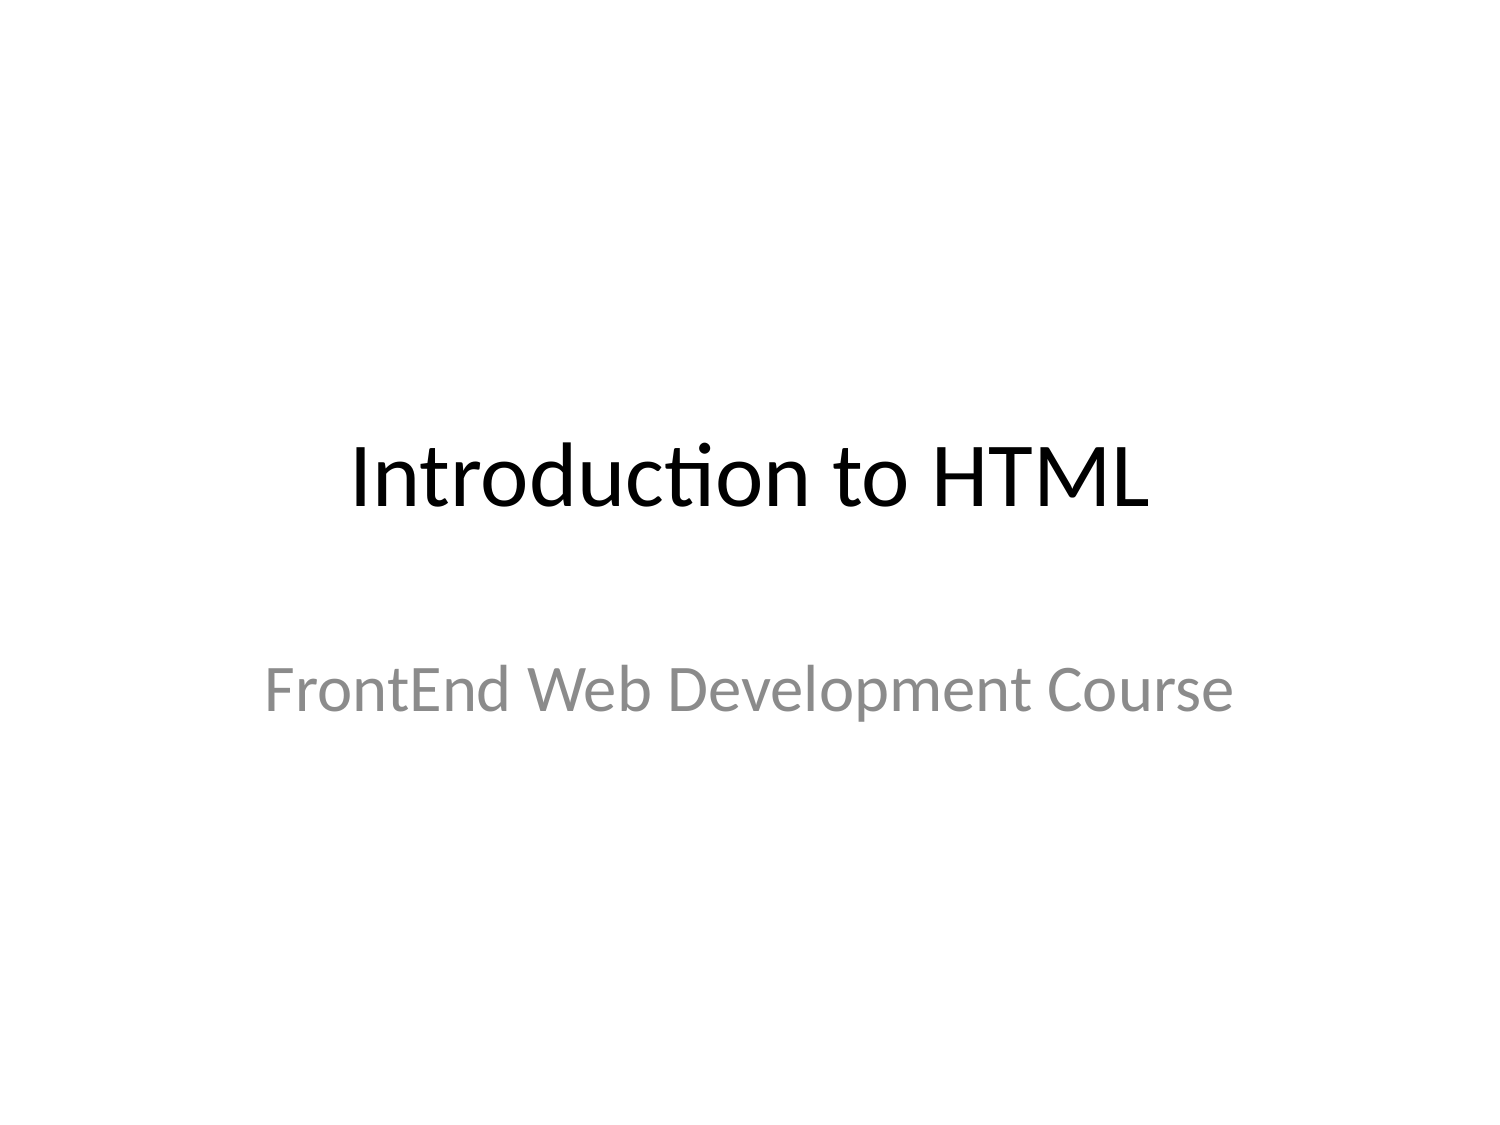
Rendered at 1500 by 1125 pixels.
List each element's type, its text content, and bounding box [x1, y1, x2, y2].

title Introduction to HTML [112, 349, 1388, 591]
subtitle FrontEnd Web Development Course [225, 637, 1275, 925]
